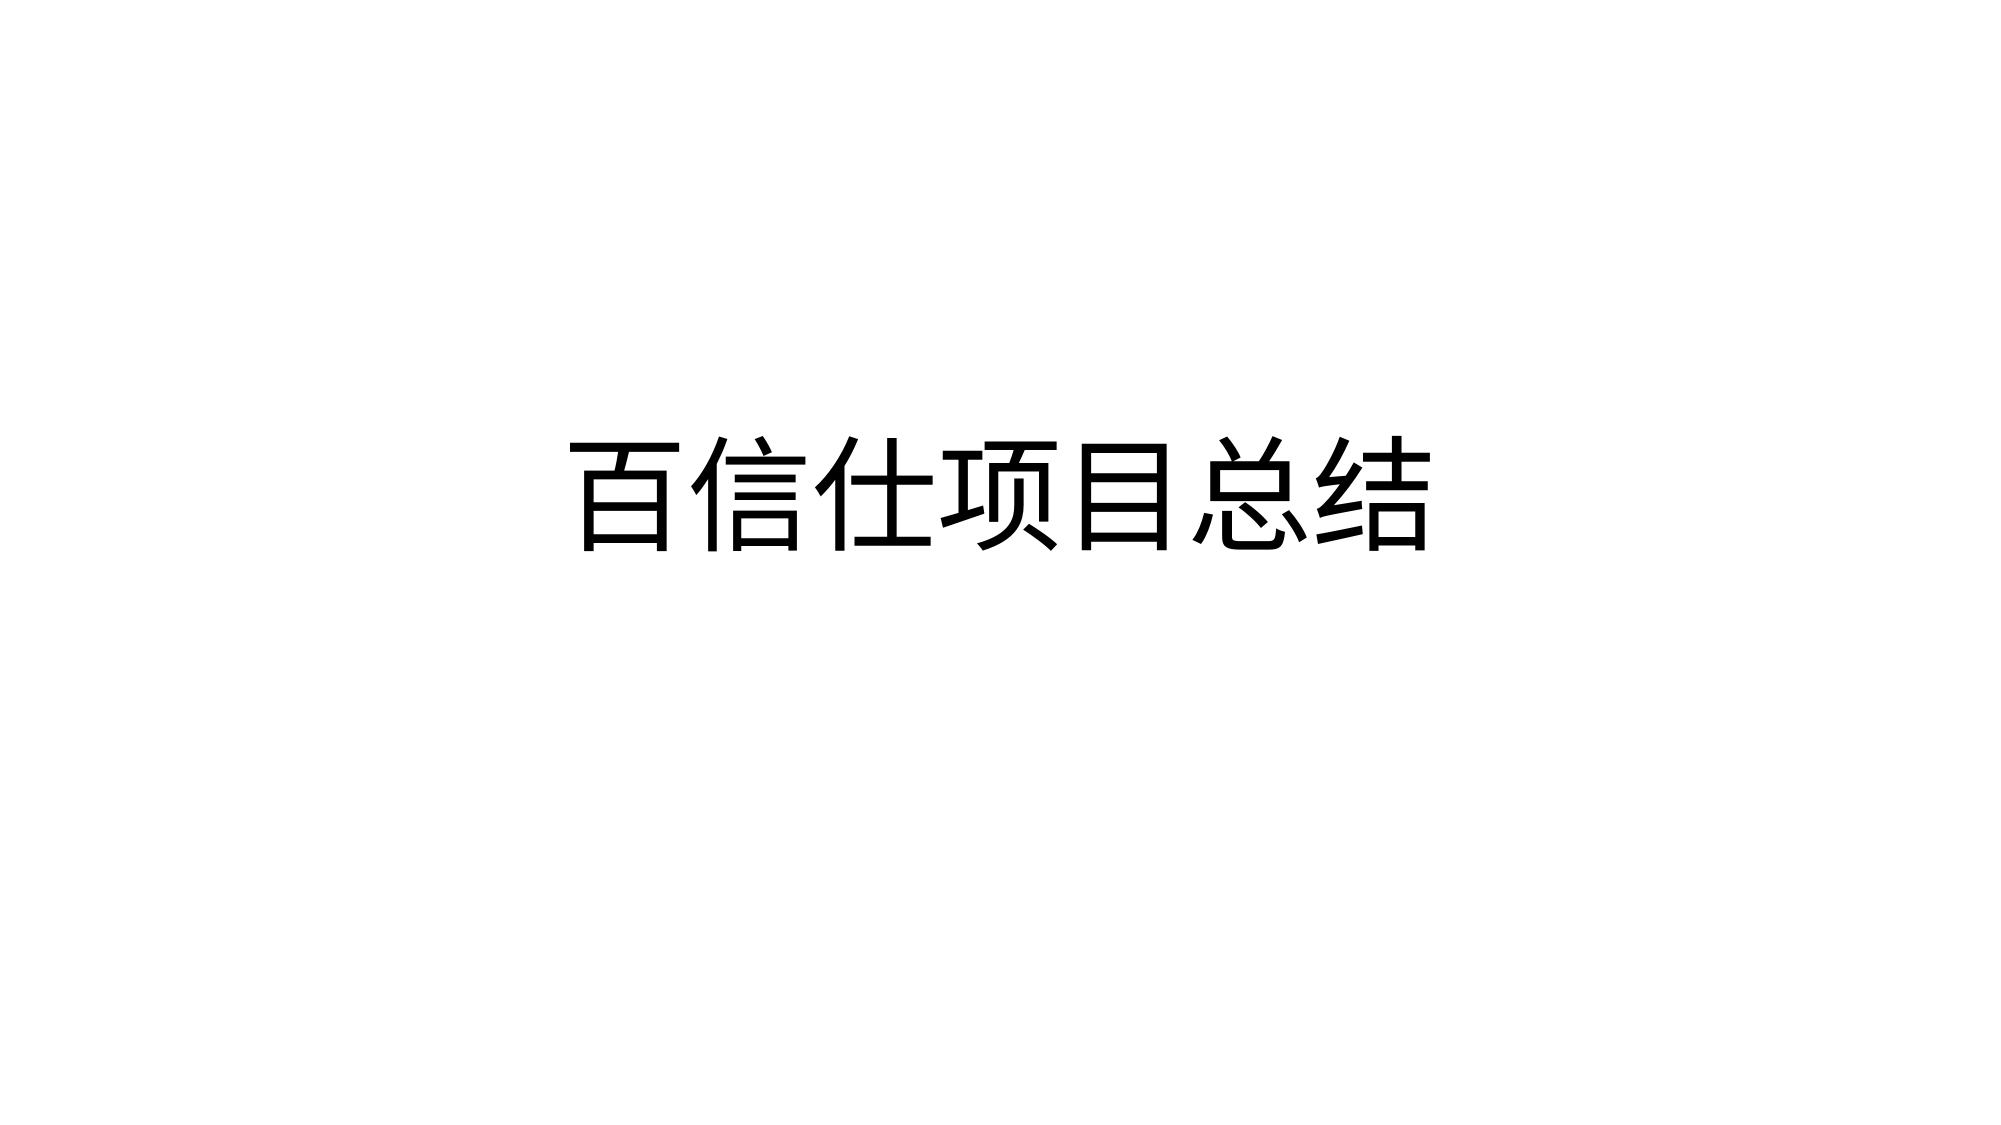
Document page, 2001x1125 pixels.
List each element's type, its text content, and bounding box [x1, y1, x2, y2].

title 百信仕项目总结 [249, 184, 1750, 576]
